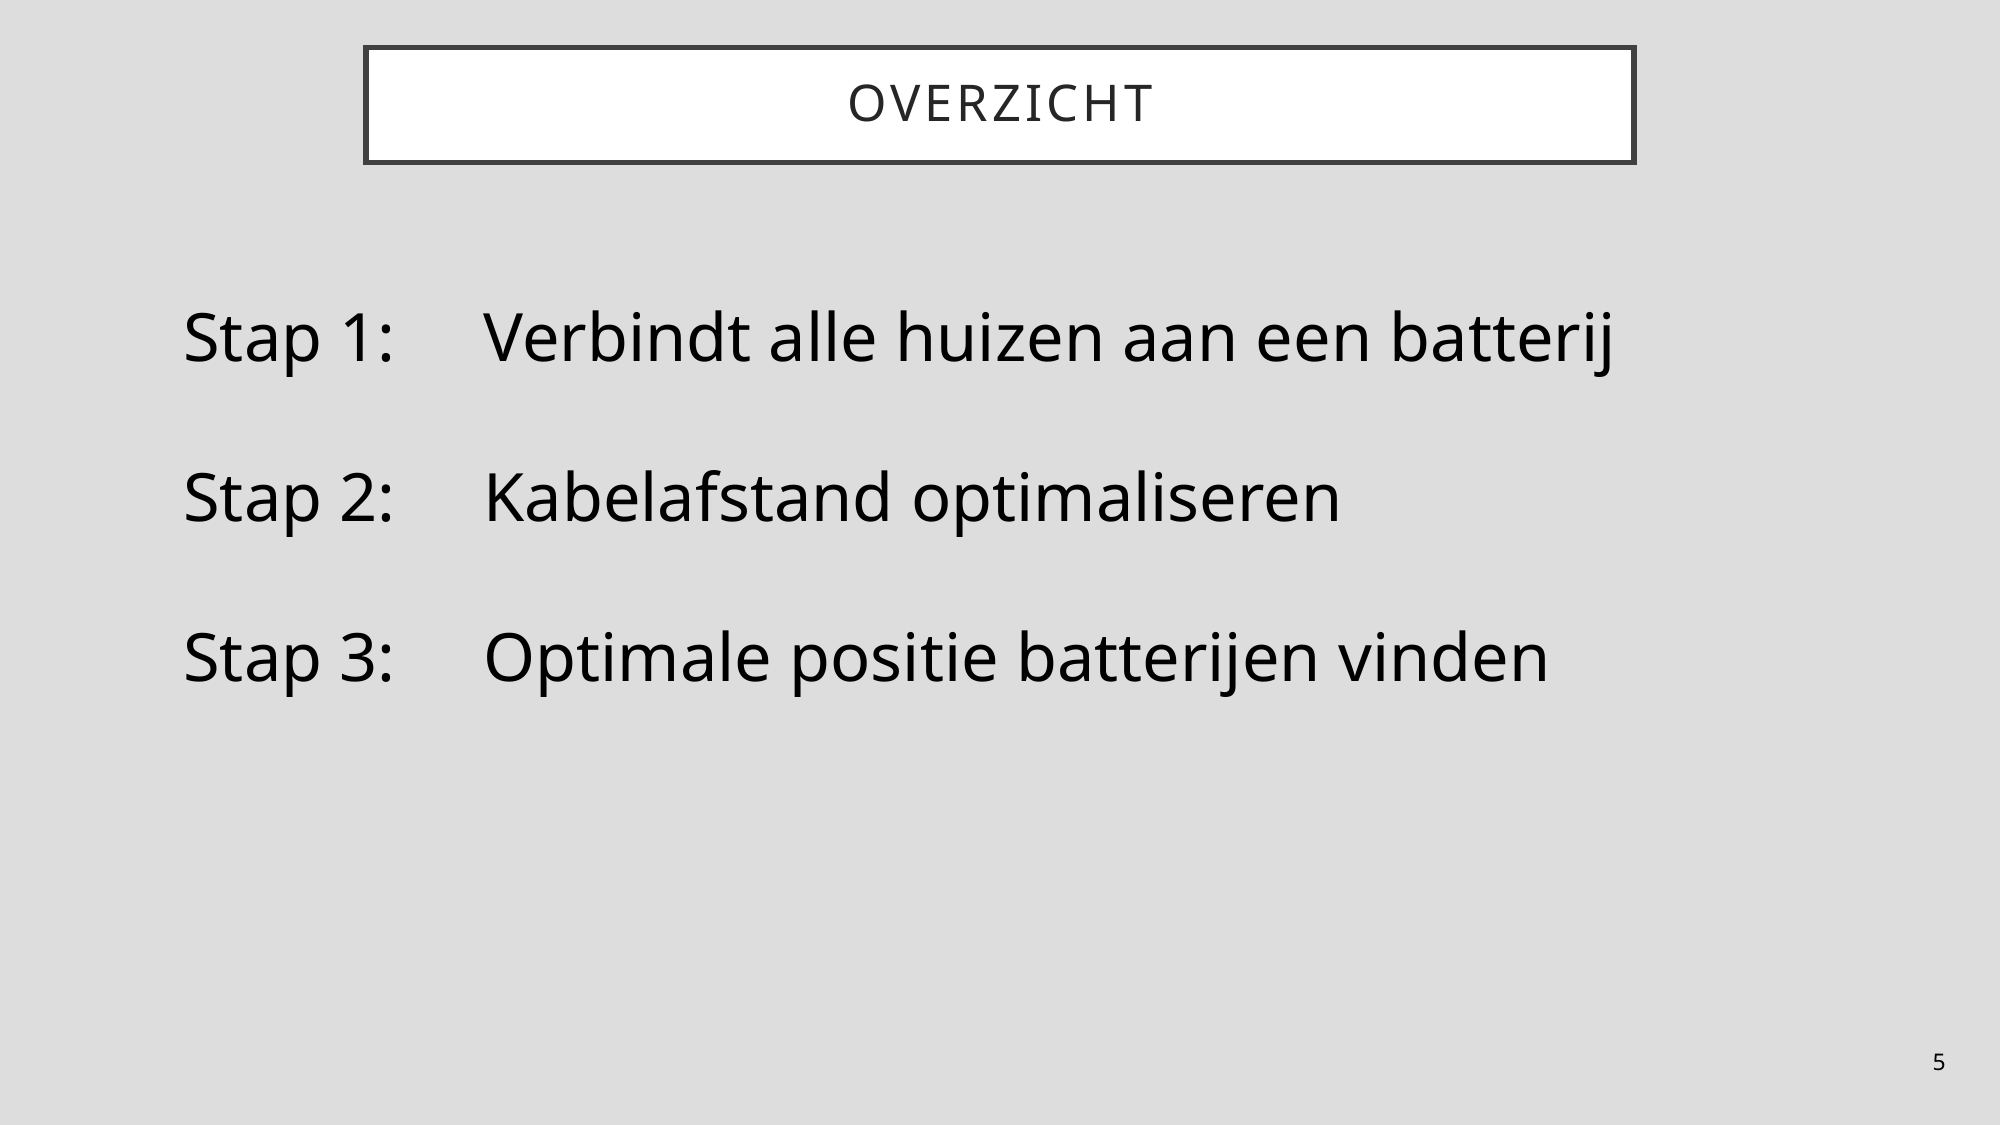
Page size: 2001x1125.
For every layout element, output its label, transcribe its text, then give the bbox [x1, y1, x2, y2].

text_box Overzicht [366, 47, 1634, 163]
text_box Stap 1: Verbindt alle huizen aan een batterij Stap 2: Kabelafstand optimaliseren Stap 3: Optimale positie batterijen vinden [168, 287, 1832, 702]
slide_number 5 [1909, 1033, 1970, 1094]
